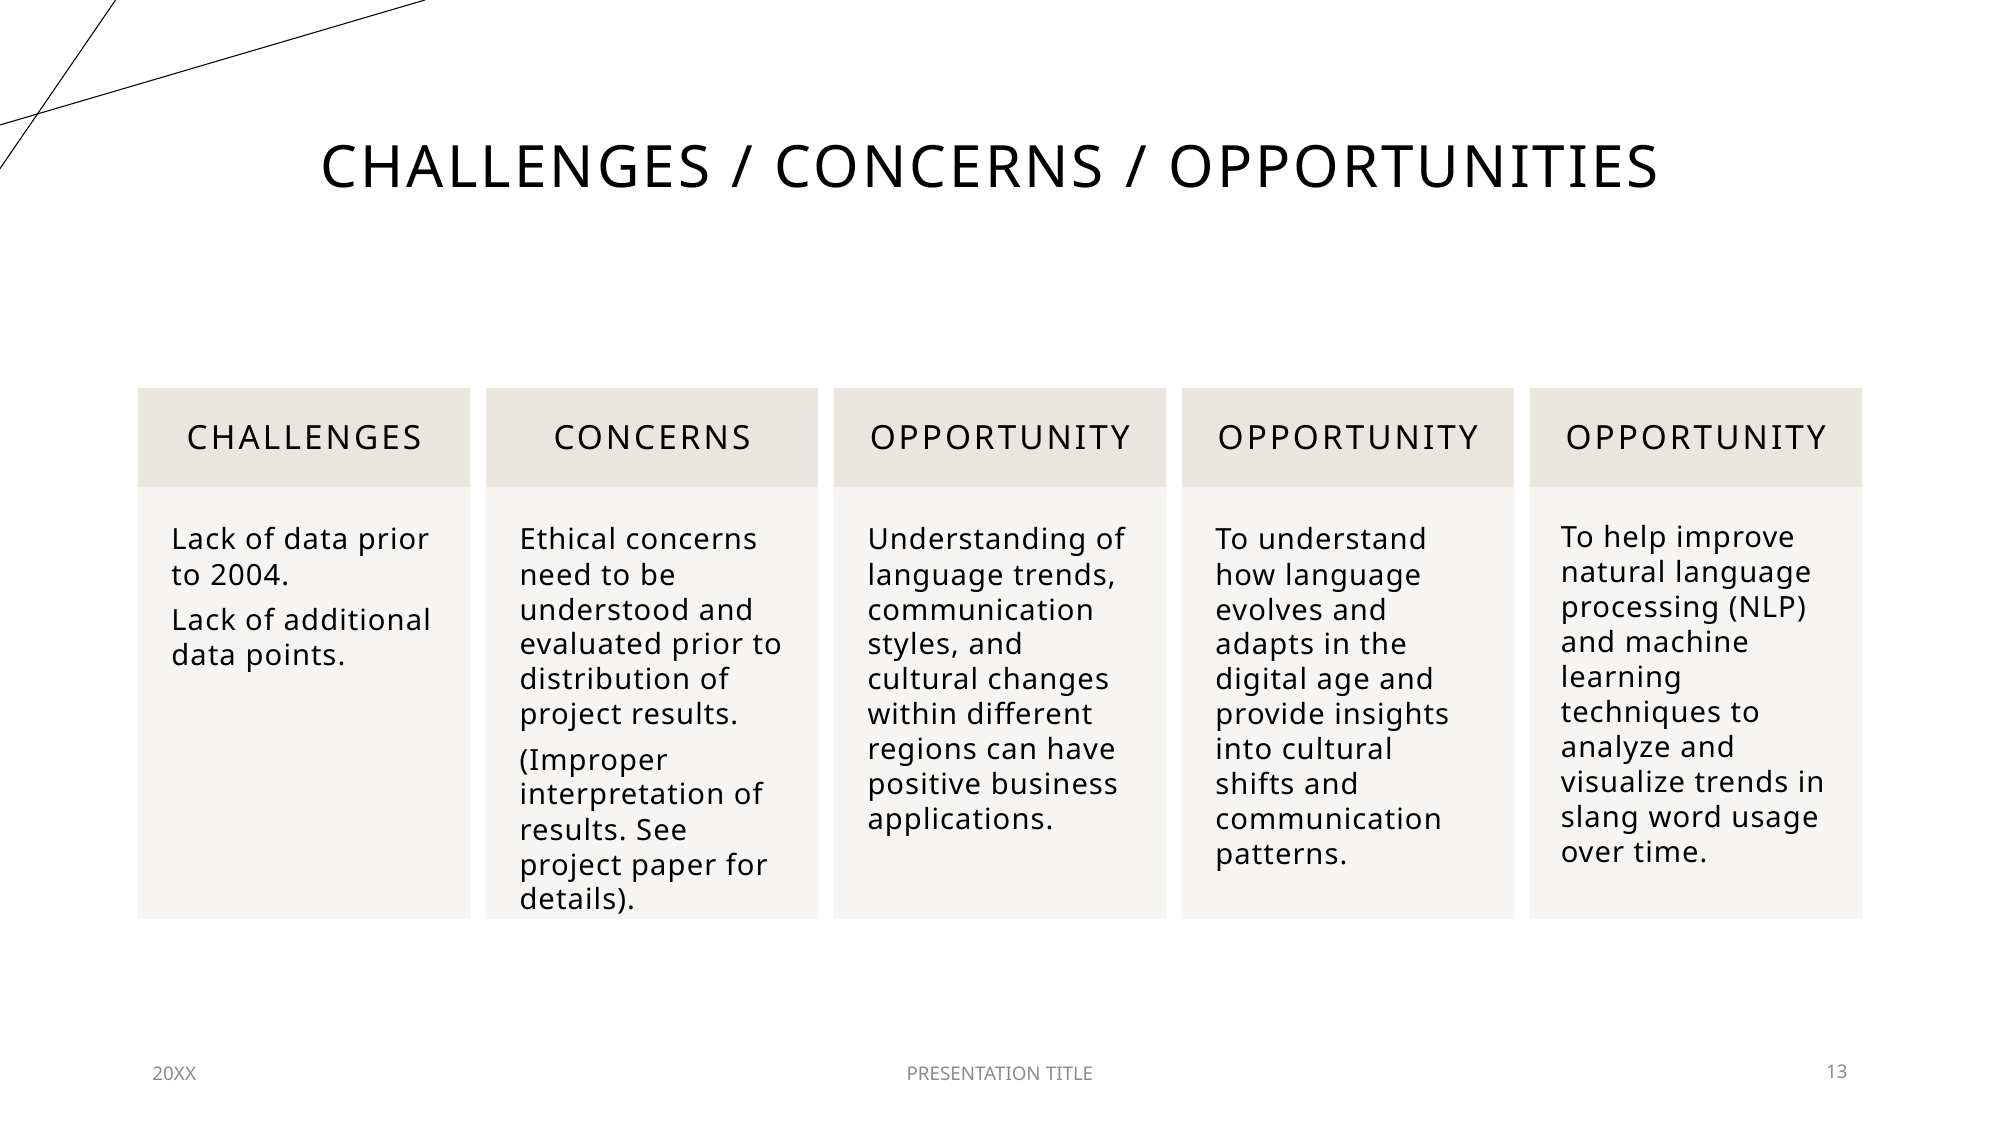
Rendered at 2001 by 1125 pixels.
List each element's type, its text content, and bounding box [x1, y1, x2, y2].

footer PRESENTATION TITLE [662, 1042, 1338, 1103]
slide_number 20XX [137, 1042, 588, 1103]
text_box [137, 346, 1863, 961]
title Challenges / concerns / Opportunities [137, 59, 1863, 278]
slide_number 13 [1412, 1042, 1863, 1103]
